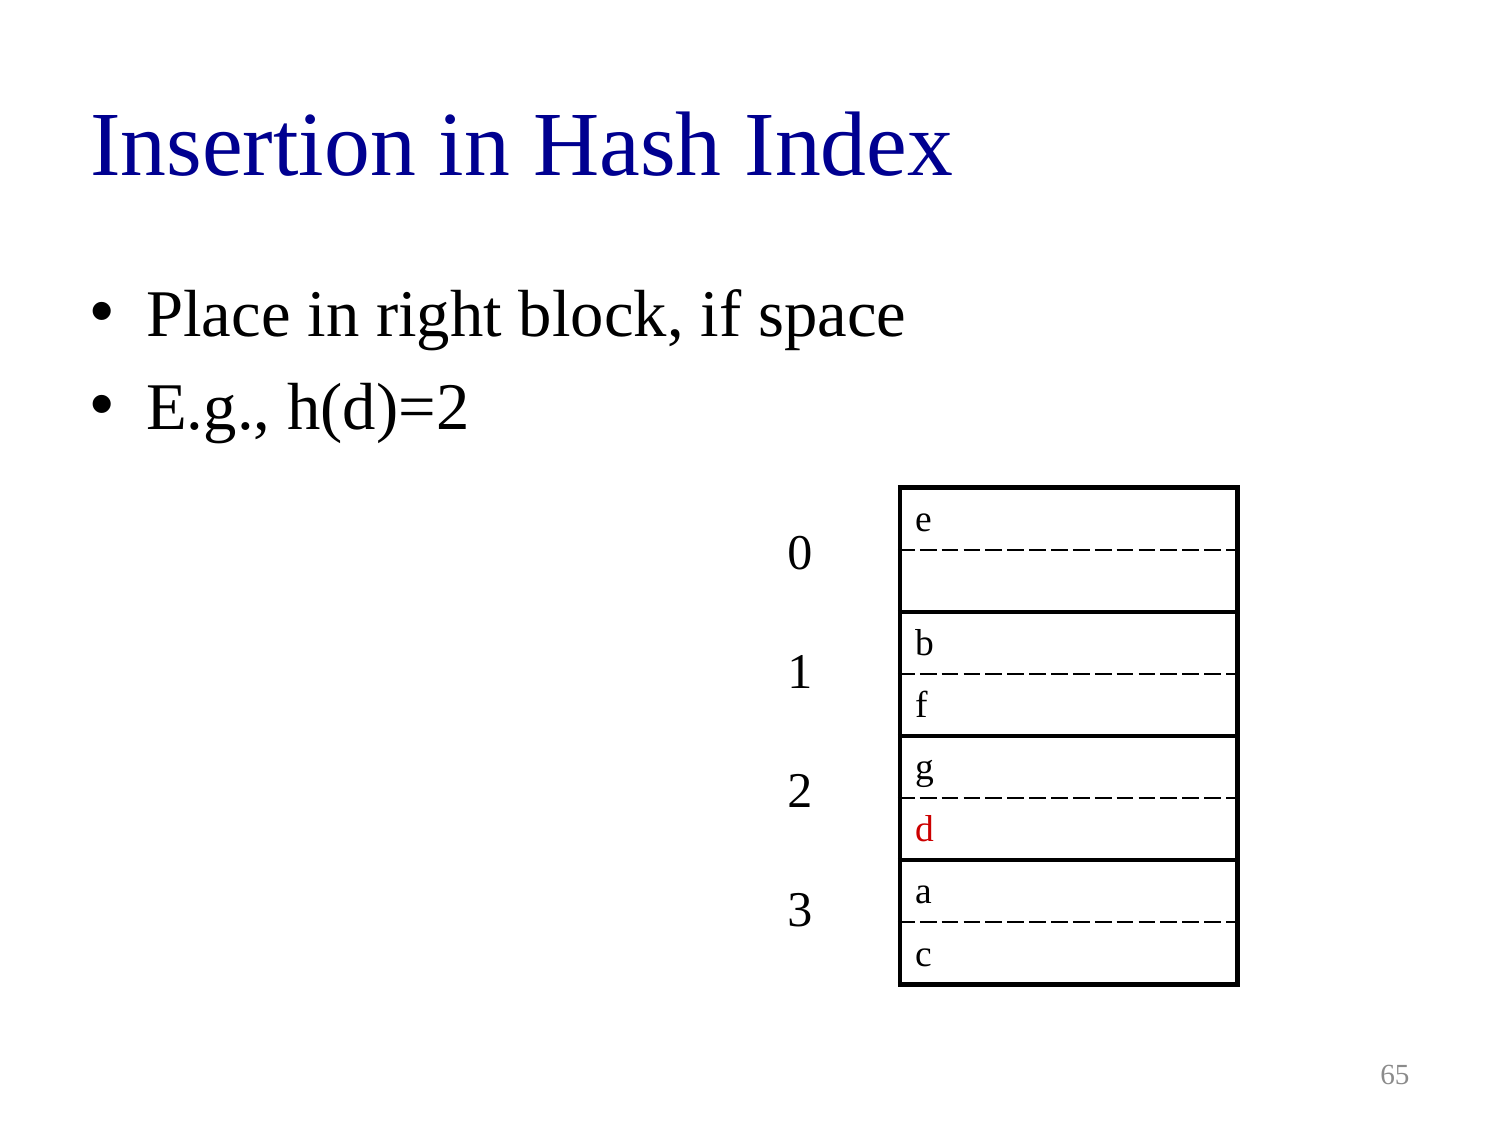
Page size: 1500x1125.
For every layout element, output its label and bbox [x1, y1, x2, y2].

text_box [772, 750, 828, 825]
table_cell [902, 550, 1235, 610]
list [75, 262, 1425, 1005]
table_header [902, 490, 1235, 550]
slide_number [1074, 1042, 1425, 1103]
table_cell [902, 738, 1235, 858]
table_cell [902, 862, 1235, 982]
table_cell [902, 614, 1235, 734]
text_box [772, 631, 828, 706]
text_box [772, 869, 828, 944]
text_box [772, 512, 828, 588]
title [75, 45, 1425, 233]
